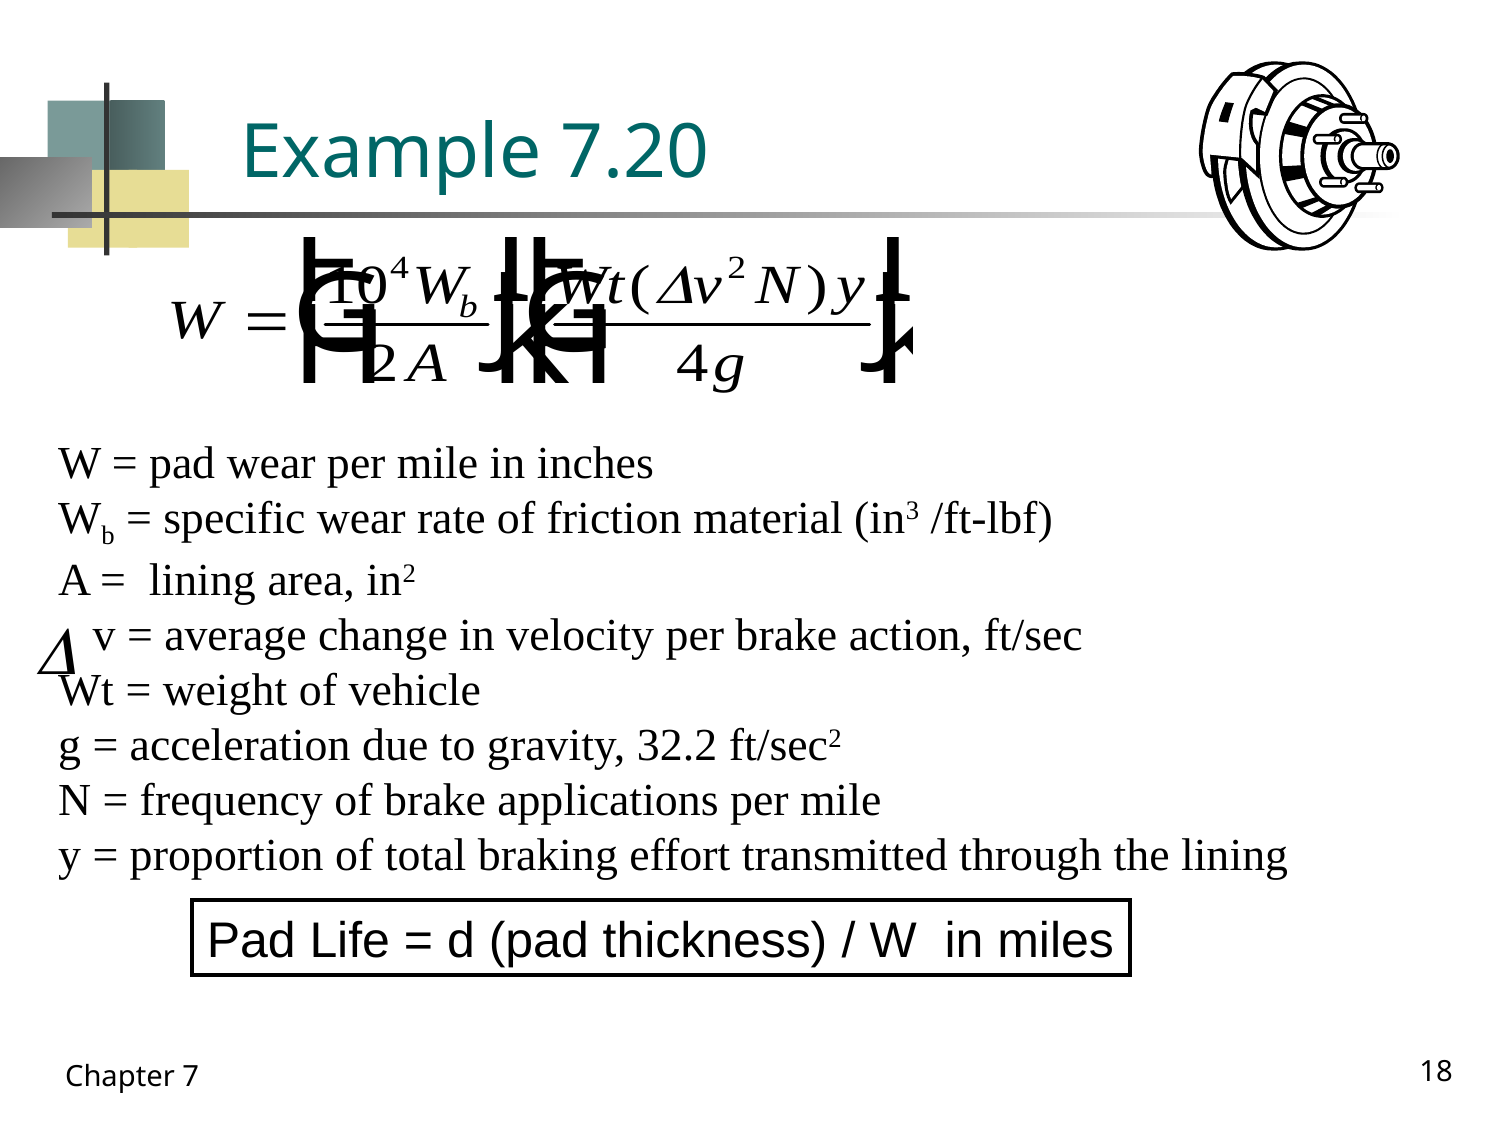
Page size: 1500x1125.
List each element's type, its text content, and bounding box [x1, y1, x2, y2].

title Example 7.20 [225, 62, 900, 200]
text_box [23, 612, 93, 687]
slide_number 18 [1154, 1023, 1468, 1100]
text_box Pad Life = d (pad thickness) / W in miles [191, 899, 1130, 976]
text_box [1187, 49, 1412, 263]
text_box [162, 237, 913, 413]
text_box W = pad wear per mile in inches Wb = specific wear rate of friction material (in3 /ft-lbf) A = lining area, in2 v = average change in velocity per brake action, ft/sec Wt = weight of vehicle g = acceleration due to gravity, 32.2 ft/sec2 N = frequency of brake applications per mile y = proportion of total braking effort transmitted through the lining [43, 424, 1305, 948]
slide_number Chapter 7 [49, 1024, 363, 1101]
